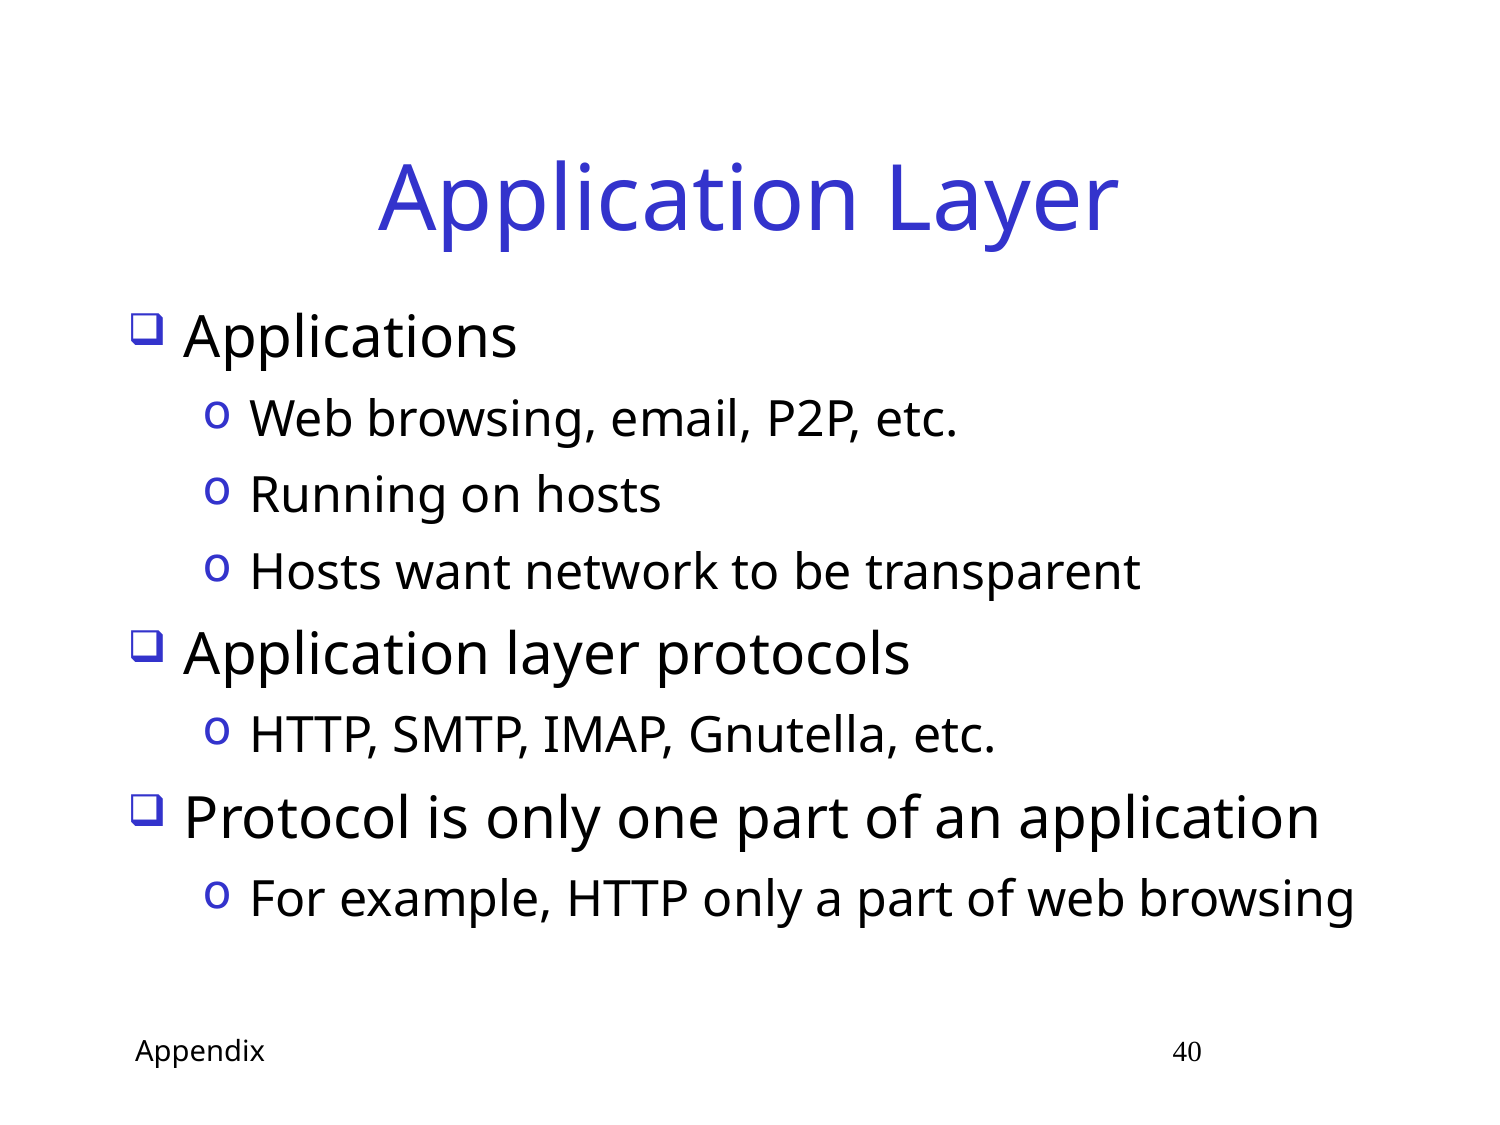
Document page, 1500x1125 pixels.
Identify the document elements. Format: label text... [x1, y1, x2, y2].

footer Appendix 40 [112, 1024, 1401, 1101]
title Application Layer [112, 99, 1388, 288]
list Applications Web browsing, email, P2P, etc. Running on hosts Hosts want network to be transparent Application layer protocols HTTP, SMTP, IMAP, Gnutella, etc. Protocol is only one part of an application For example, HTTP only a part of web browsing [112, 299, 1388, 976]
